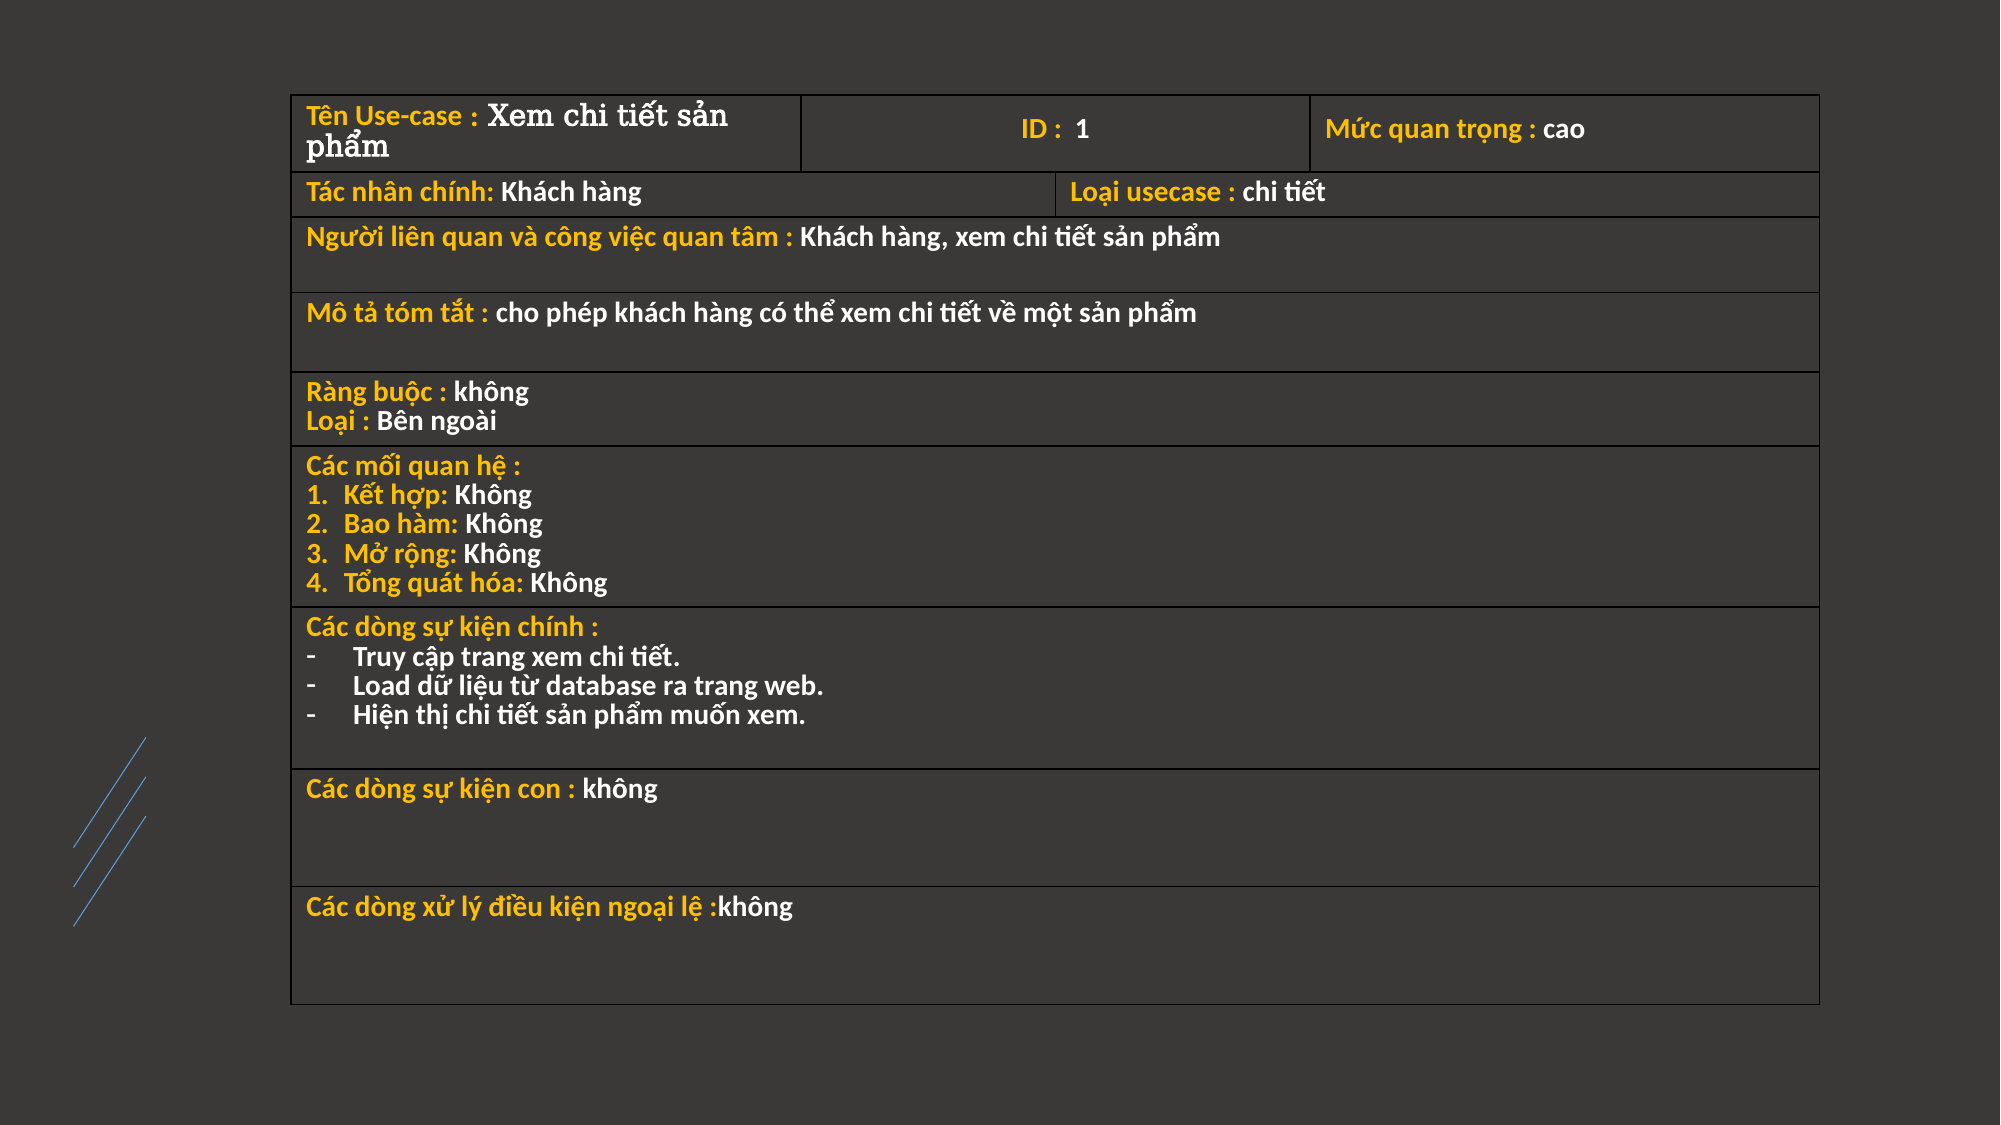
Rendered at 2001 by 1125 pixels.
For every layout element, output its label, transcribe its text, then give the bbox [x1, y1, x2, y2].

table_cell Ràng buộc : không Loại : Bên ngoài [292, 373, 1819, 445]
table_cell Các mối quan hệ : Kết hợp: Không Bao hàm: Không Mở rộng: Không Tổng quát hóa: Không [292, 447, 1819, 606]
table_cell Các dòng sự kiện chính : Truy cập trang xem chi tiết. Load dữ liệu từ database ra trang web. Hiện thị chi tiết sản phẩm muốn xem. [292, 608, 1819, 768]
table_cell Tác nhân chính: Khách hàng [292, 173, 1055, 216]
table_cell Mô tả tóm tắt : cho phép khách hàng có thể xem chi tiết về một sản phẩm [292, 293, 1819, 371]
table_header Mức quan trọng : cao [1311, 96, 1819, 171]
table_cell Các dòng xử lý điều kiện ngoại lệ :không [292, 887, 1819, 1004]
table_cell Loại usecase : chi tiết [1056, 173, 1819, 216]
table_cell Các dòng sự kiện con : không [292, 770, 1819, 886]
table_header ID : 1 [802, 96, 1309, 171]
table_cell Người liên quan và công việc quan tâm : Khách hàng, xem chi tiết sản phẩm [292, 218, 1819, 292]
table_header Tên Use-case : Xem chi tiết sản phẩm [292, 96, 800, 171]
